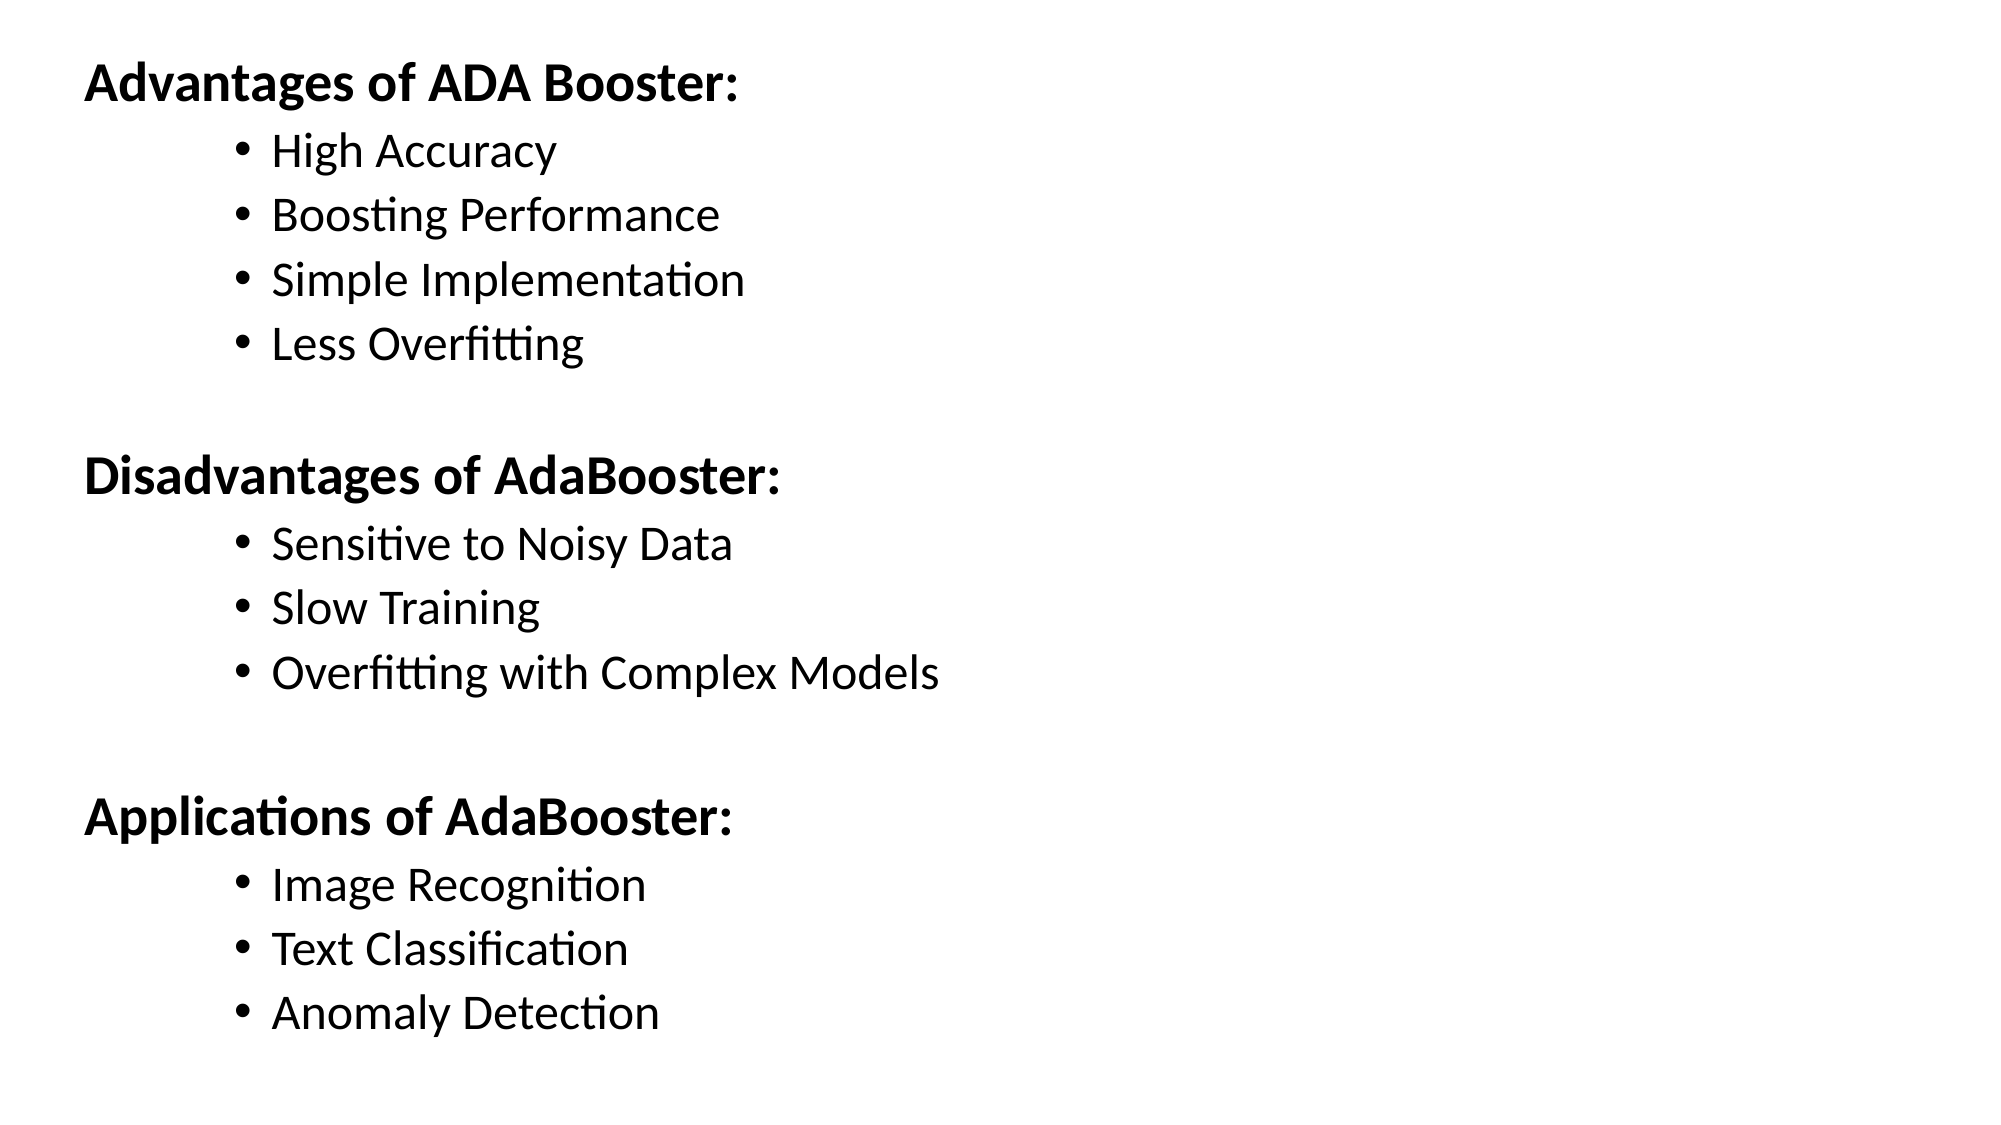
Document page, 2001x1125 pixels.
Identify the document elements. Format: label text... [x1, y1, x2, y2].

list Advantages of ADA Booster: High Accuracy Boosting Performance Simple Implementation Less Overfitting Disadvantages of AdaBooster: Sensitive to Noisy Data Slow Training Overfitting with Complex Models Applications of AdaBooster: Image Recognition Text Classification Anomaly Detection [69, 45, 1795, 1125]
